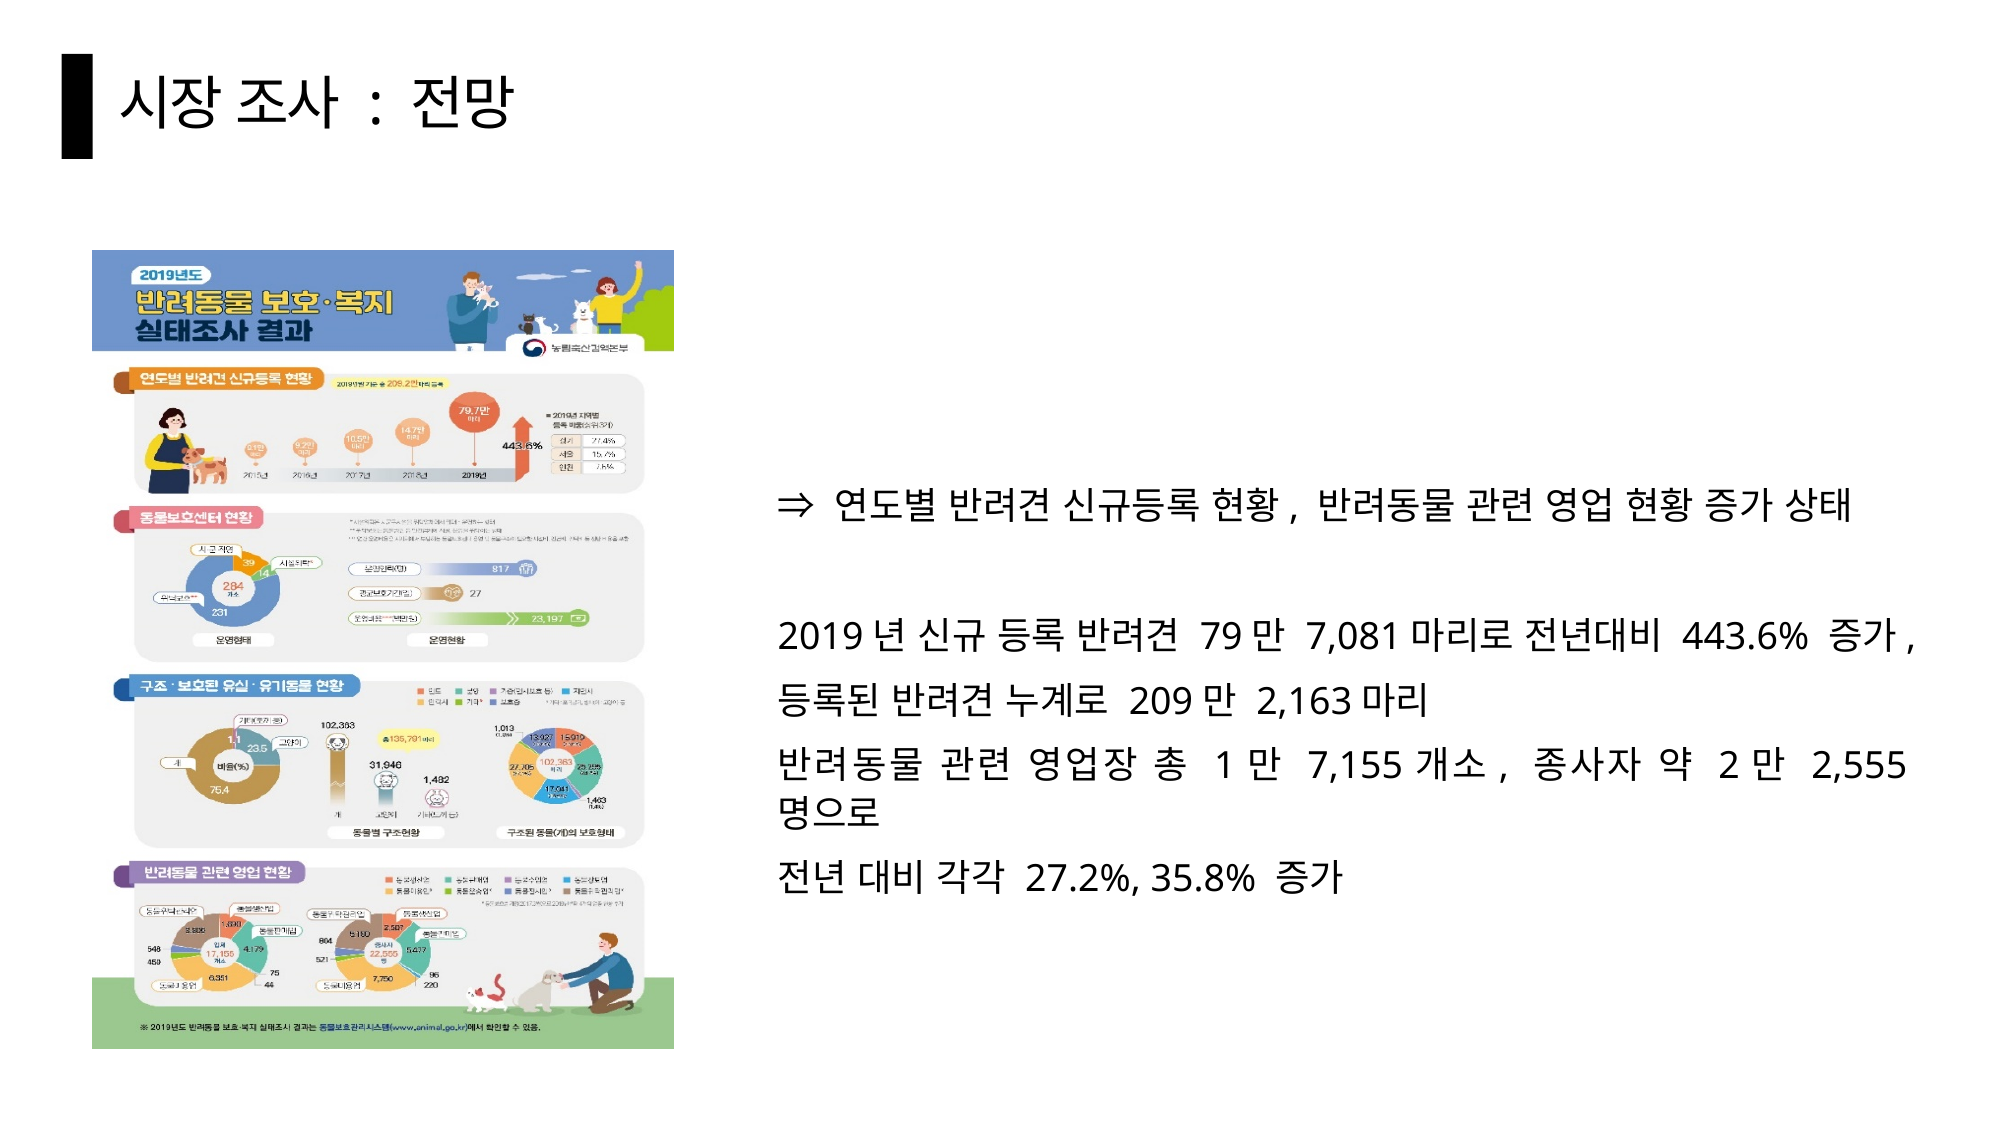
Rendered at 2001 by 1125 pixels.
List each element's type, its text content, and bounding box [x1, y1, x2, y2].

picture [92, 250, 674, 1049]
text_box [61, 51, 963, 159]
text_box ⇒ 연도별 반려견 신규등록 현황, 반려동물 관련 영업 현황 증가 상태 2019년 신규 등록 반려견 79만 7,081마리로 전년대비 443.6% 증가, 등록된 반려견 누계로 209만 2,163마리 반려동물 관련 영업장 총 1만 7,155개소, 종사자 약 2만 2,555명으로 전년 대비 각각 27.2%, 35.8% 증가 [762, 471, 1931, 969]
